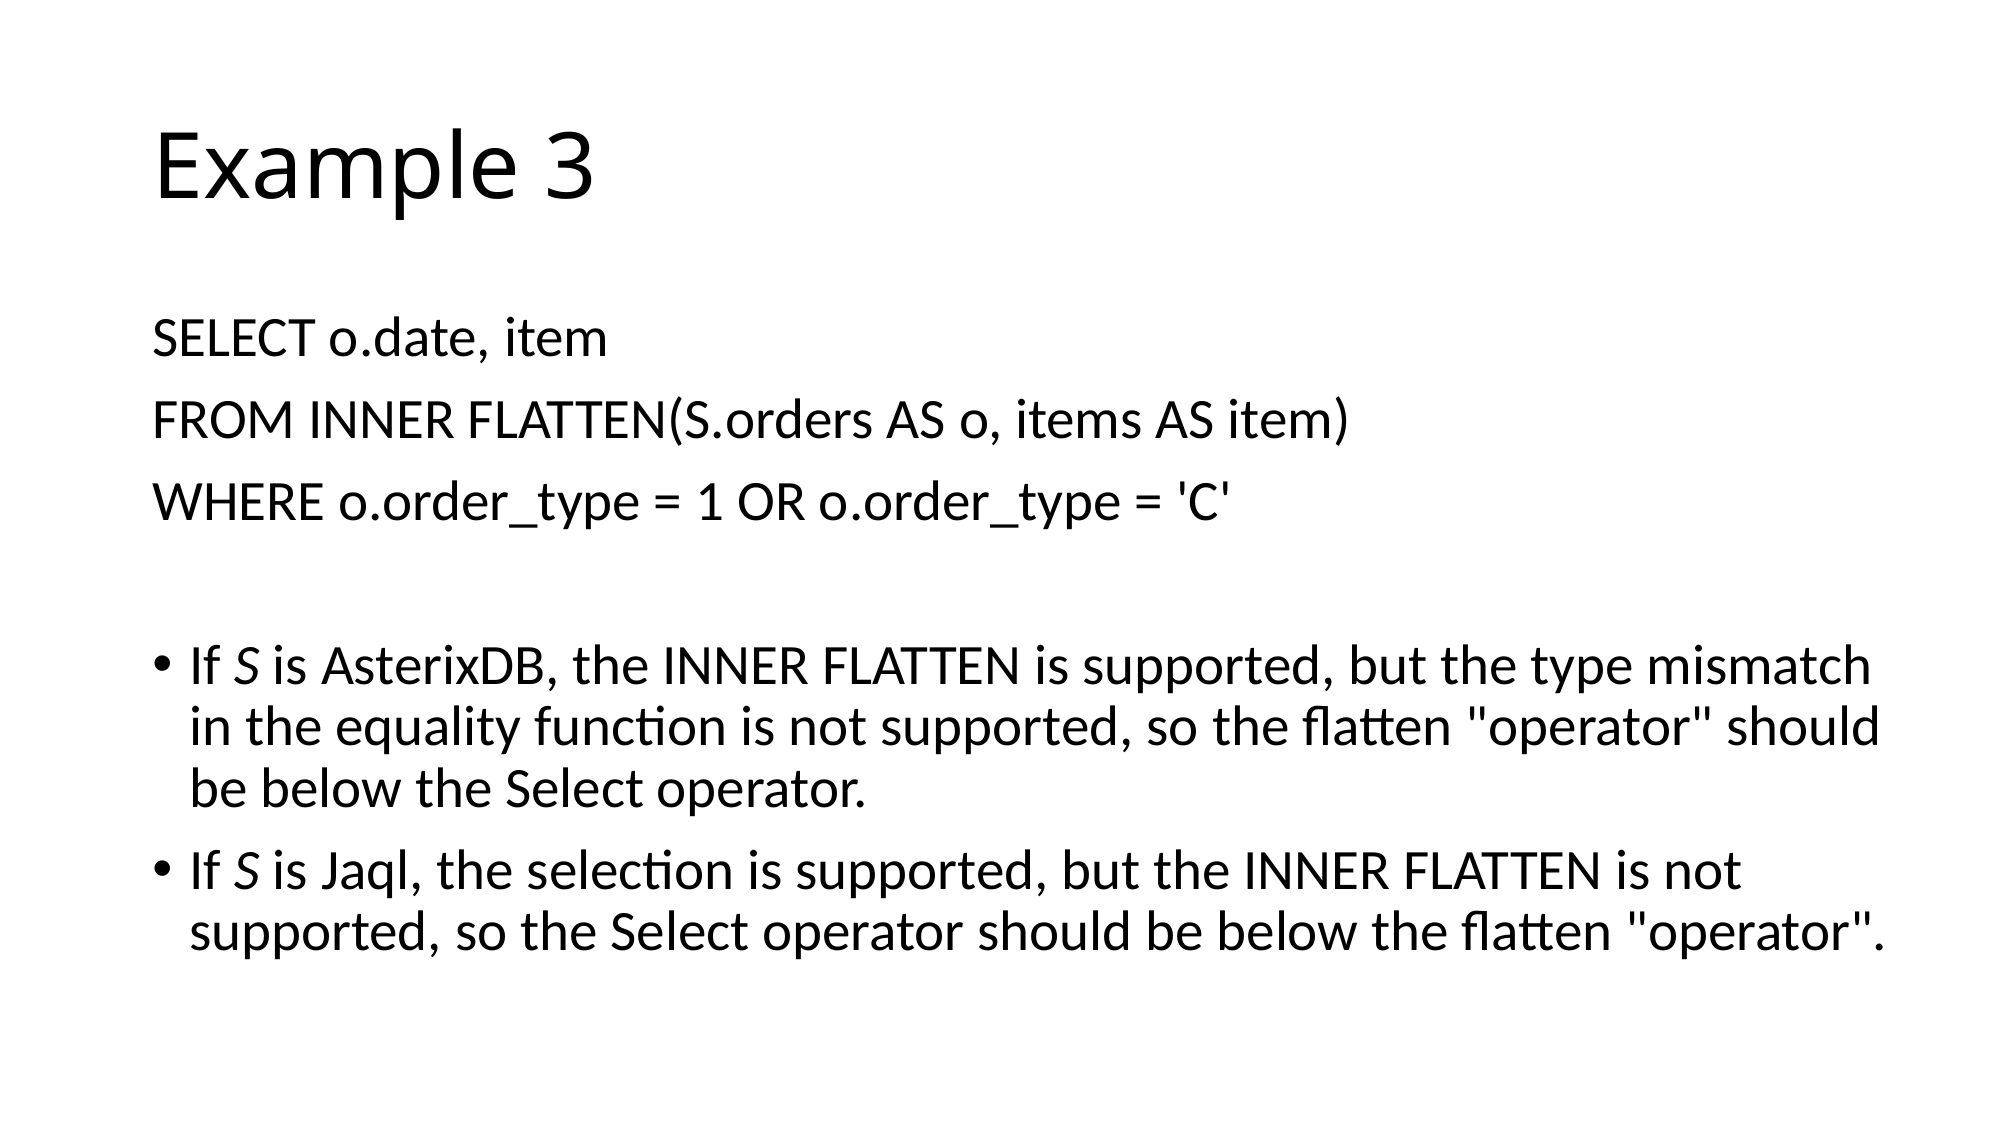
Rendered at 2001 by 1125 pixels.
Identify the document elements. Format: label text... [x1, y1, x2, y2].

title Example 3 [137, 59, 1863, 278]
list SELECT o.date, item FROM INNER FLATTEN(S.orders AS o, items AS item) WHERE o.order_type = 1 OR o.order_type = 'C' If S is AsterixDB, the INNER FLATTEN is supported, but the type mismatch in the equality function is not supported, so the flatten "operator" should be below the Select operator. If S is Jaql, the selection is supported, but the INNER FLATTEN is not supported, so the Select operator should be below the flatten "operator". [137, 299, 1921, 1037]
